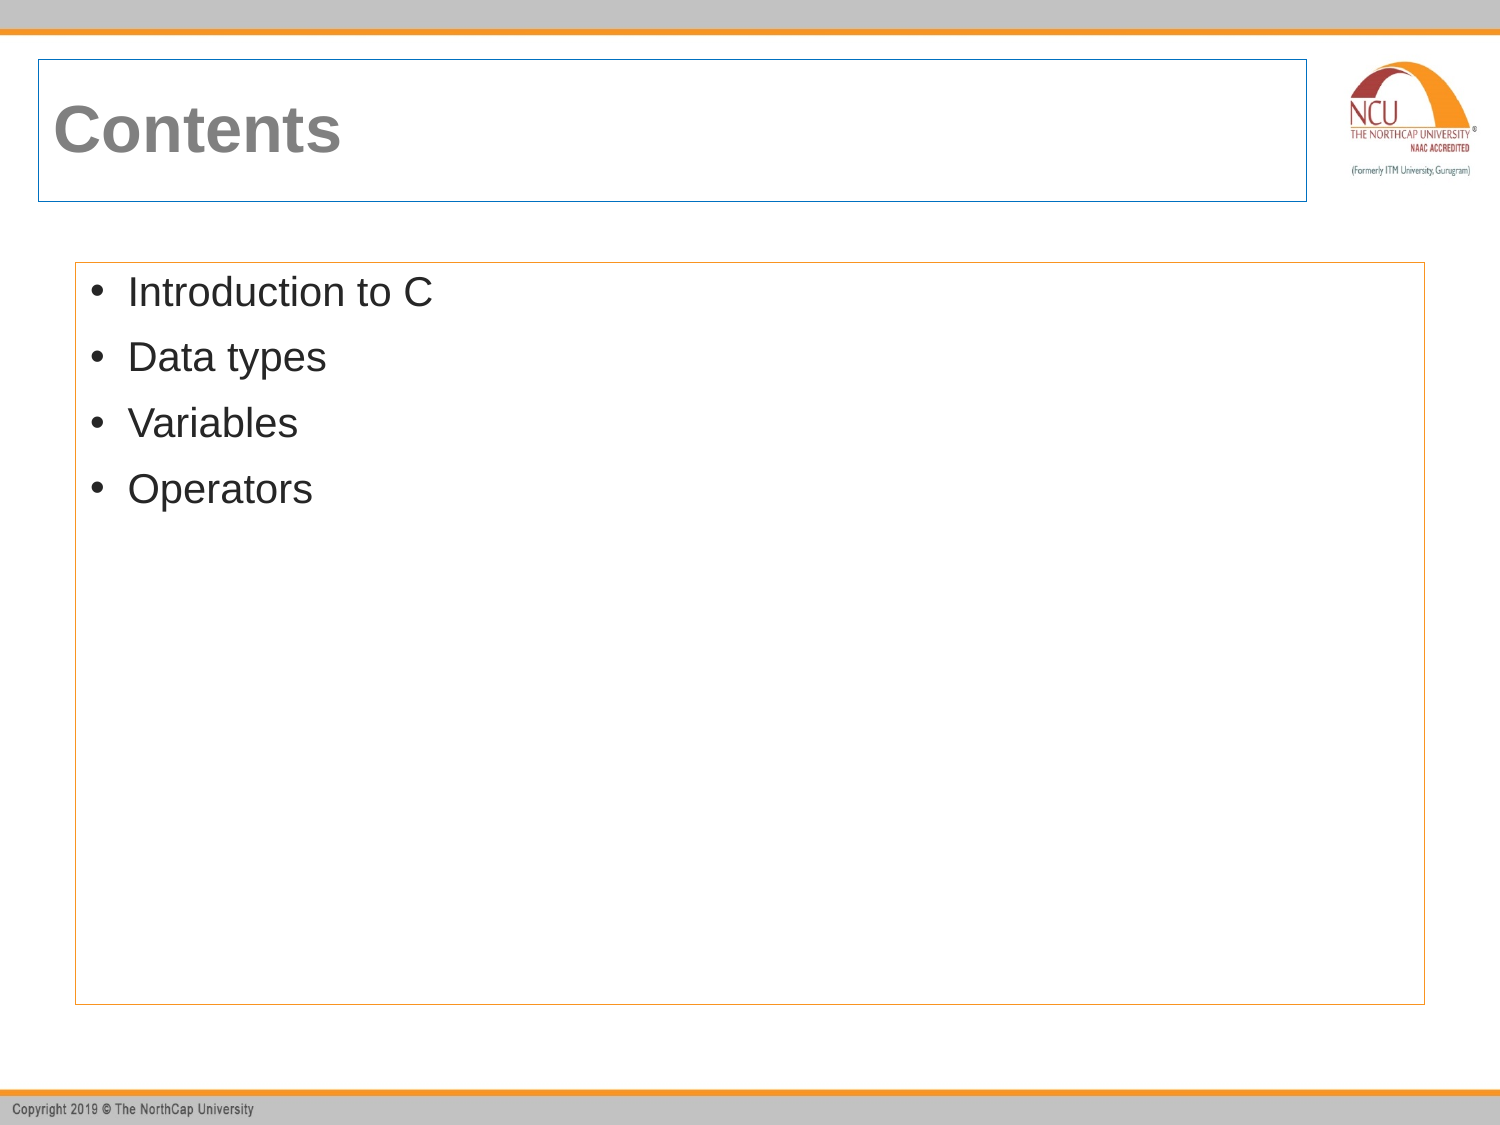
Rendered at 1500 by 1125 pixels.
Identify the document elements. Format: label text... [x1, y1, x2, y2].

picture [0, 0, 1500, 1125]
list Introduction to C Data types Variables Operators [75, 262, 1425, 1005]
title Contents [38, 59, 1307, 202]
